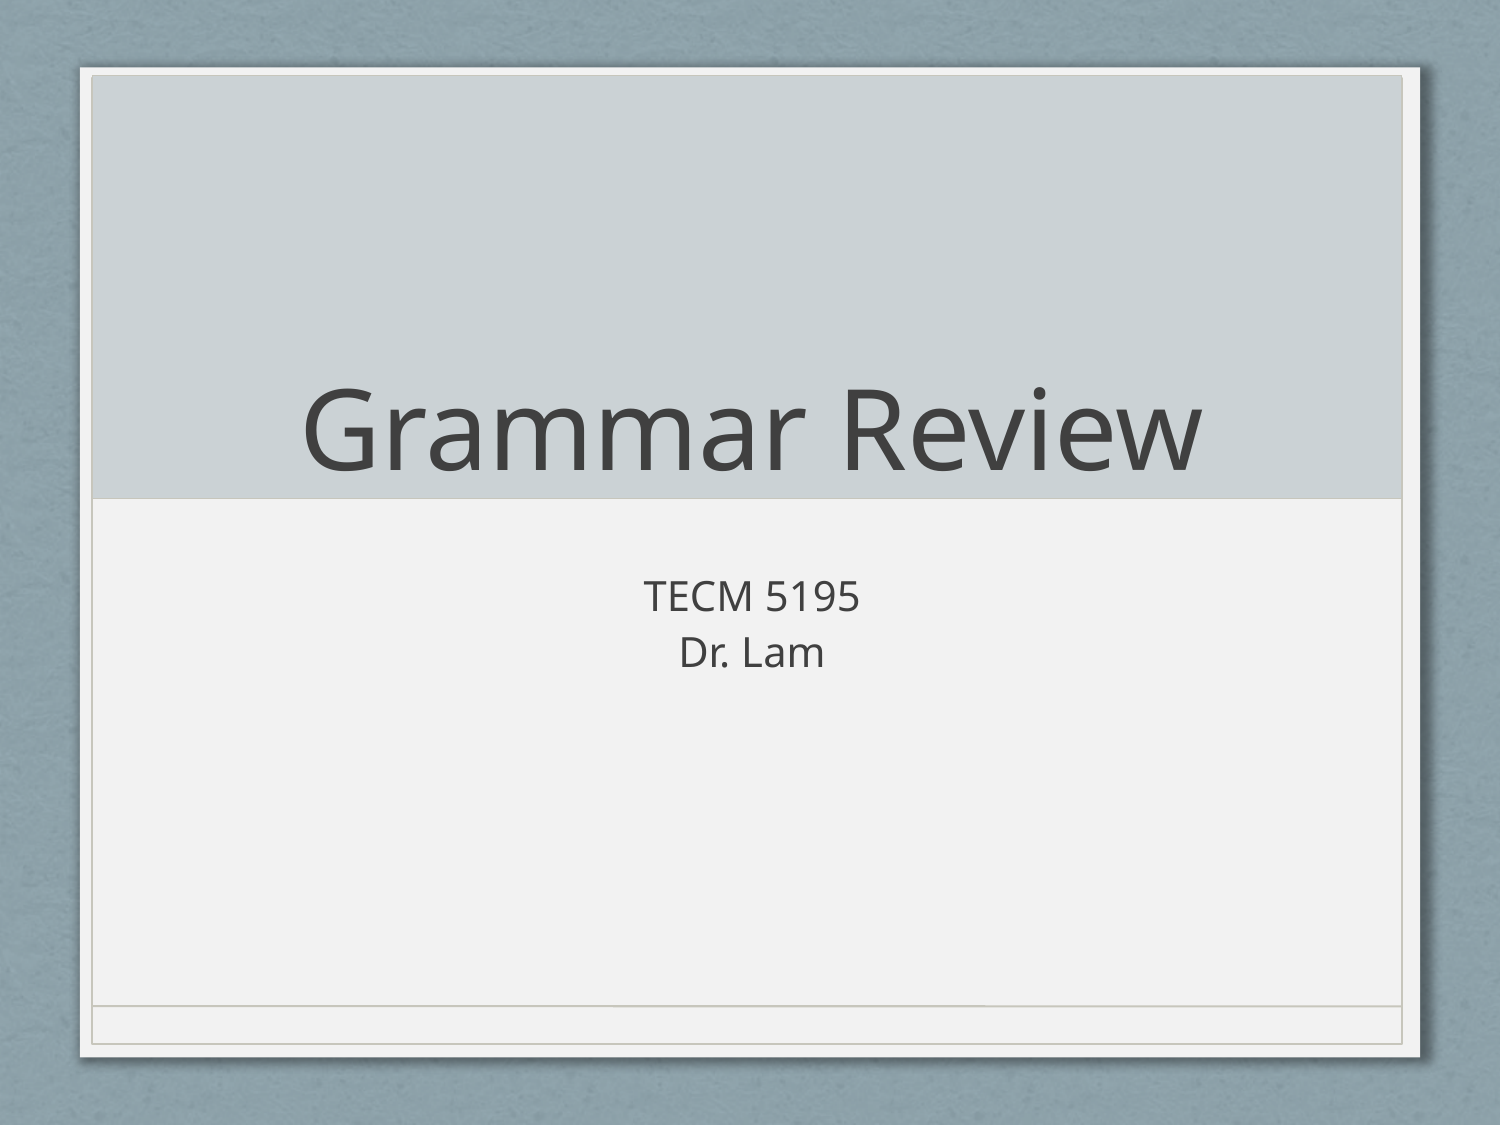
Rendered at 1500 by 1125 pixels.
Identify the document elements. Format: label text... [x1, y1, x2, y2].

title Grammar Review [150, 184, 1355, 500]
subtitle TECM 5195 Dr. Lam [150, 562, 1355, 850]
